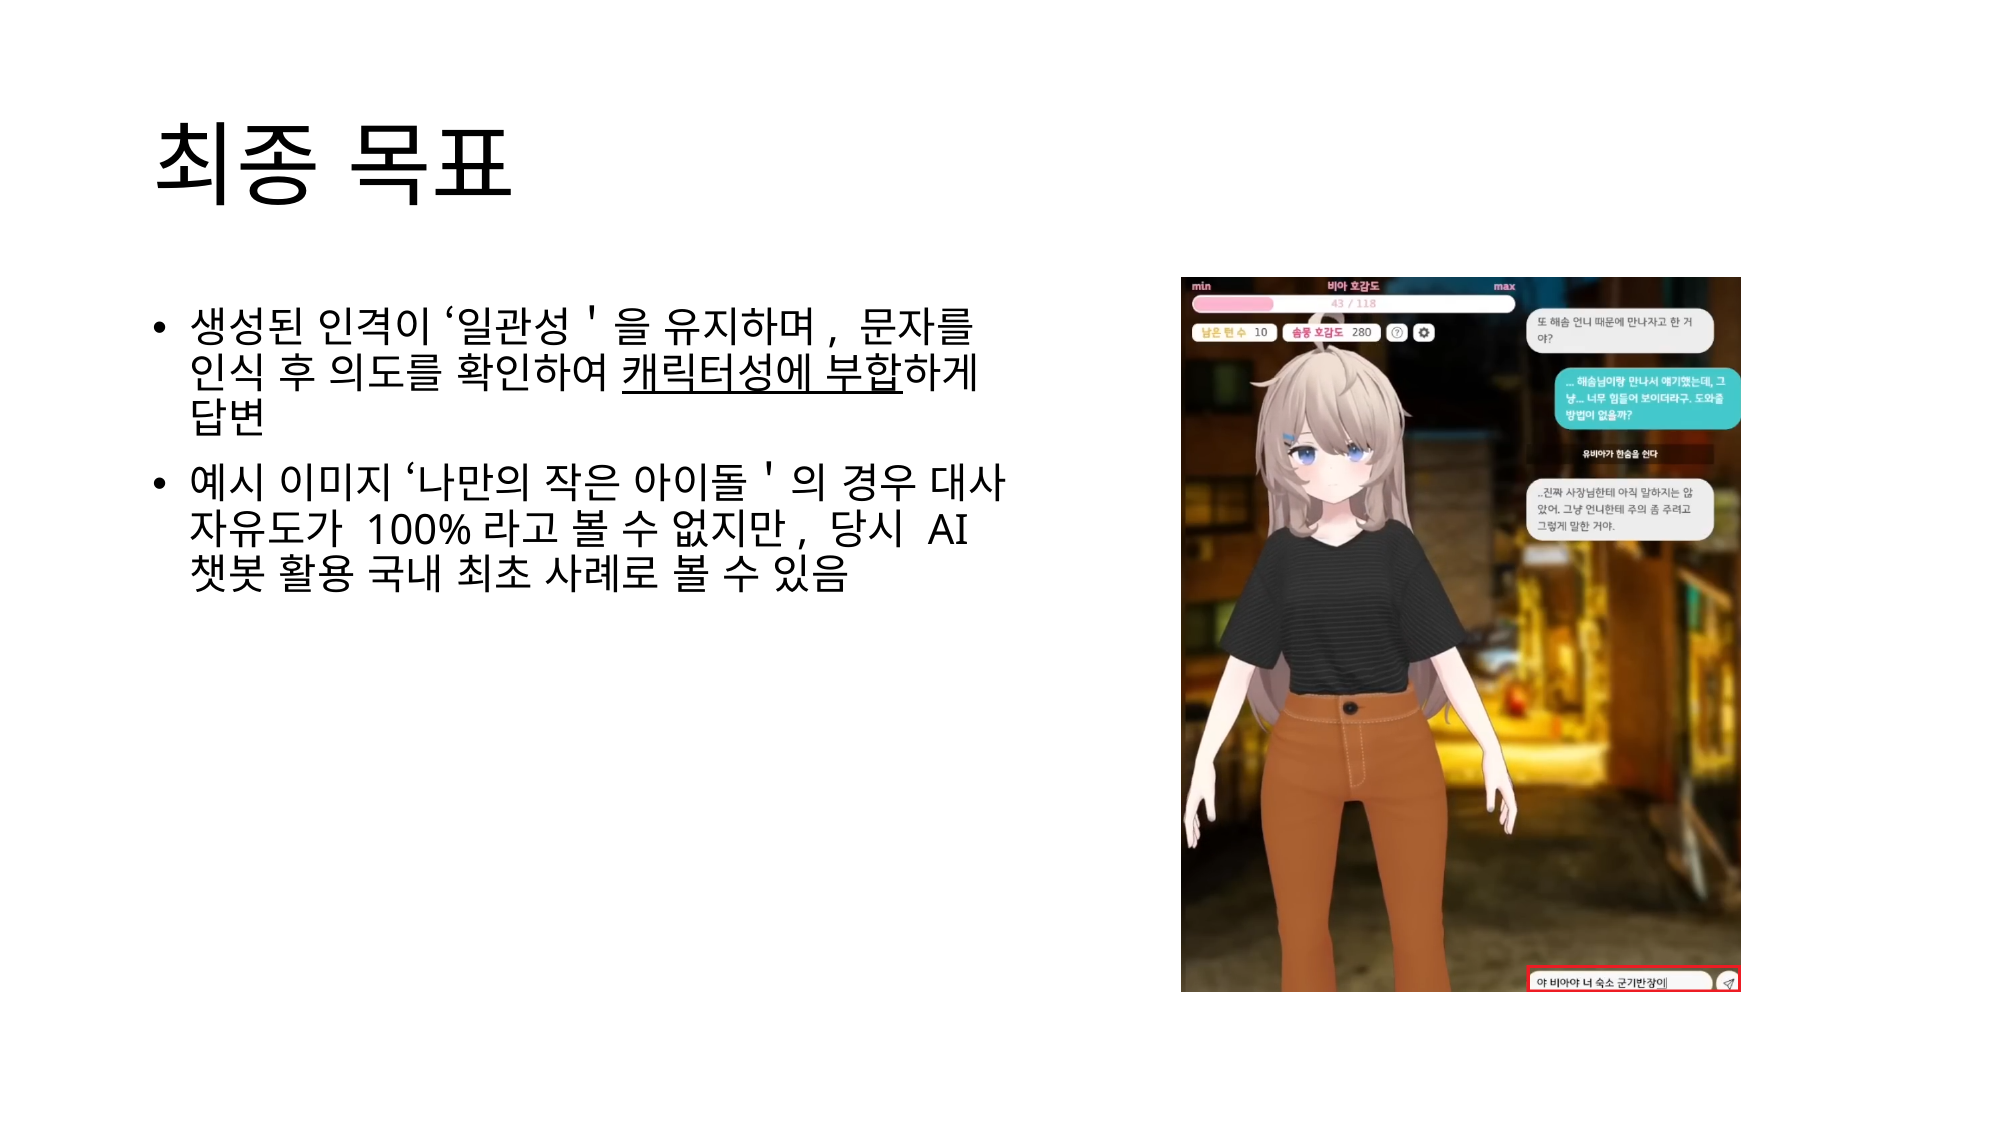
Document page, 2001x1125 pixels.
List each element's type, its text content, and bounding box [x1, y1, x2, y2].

title 최종 목표 [137, 59, 1863, 278]
text_box 생성된 인격이 ‘일관성＇을 유지하며, 문자를 인식 후 의도를 확인하여 캐릭터성에 부합하게 답변 예시 이미지 ‘나만의 작은 아이돌＇의 경우 대사 자유도가 100%라고 볼 수 없지만, 당시 AI 챗봇 활용 국내 최초 사례로 볼 수 있음 [137, 299, 1076, 1014]
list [1181, 277, 1740, 992]
